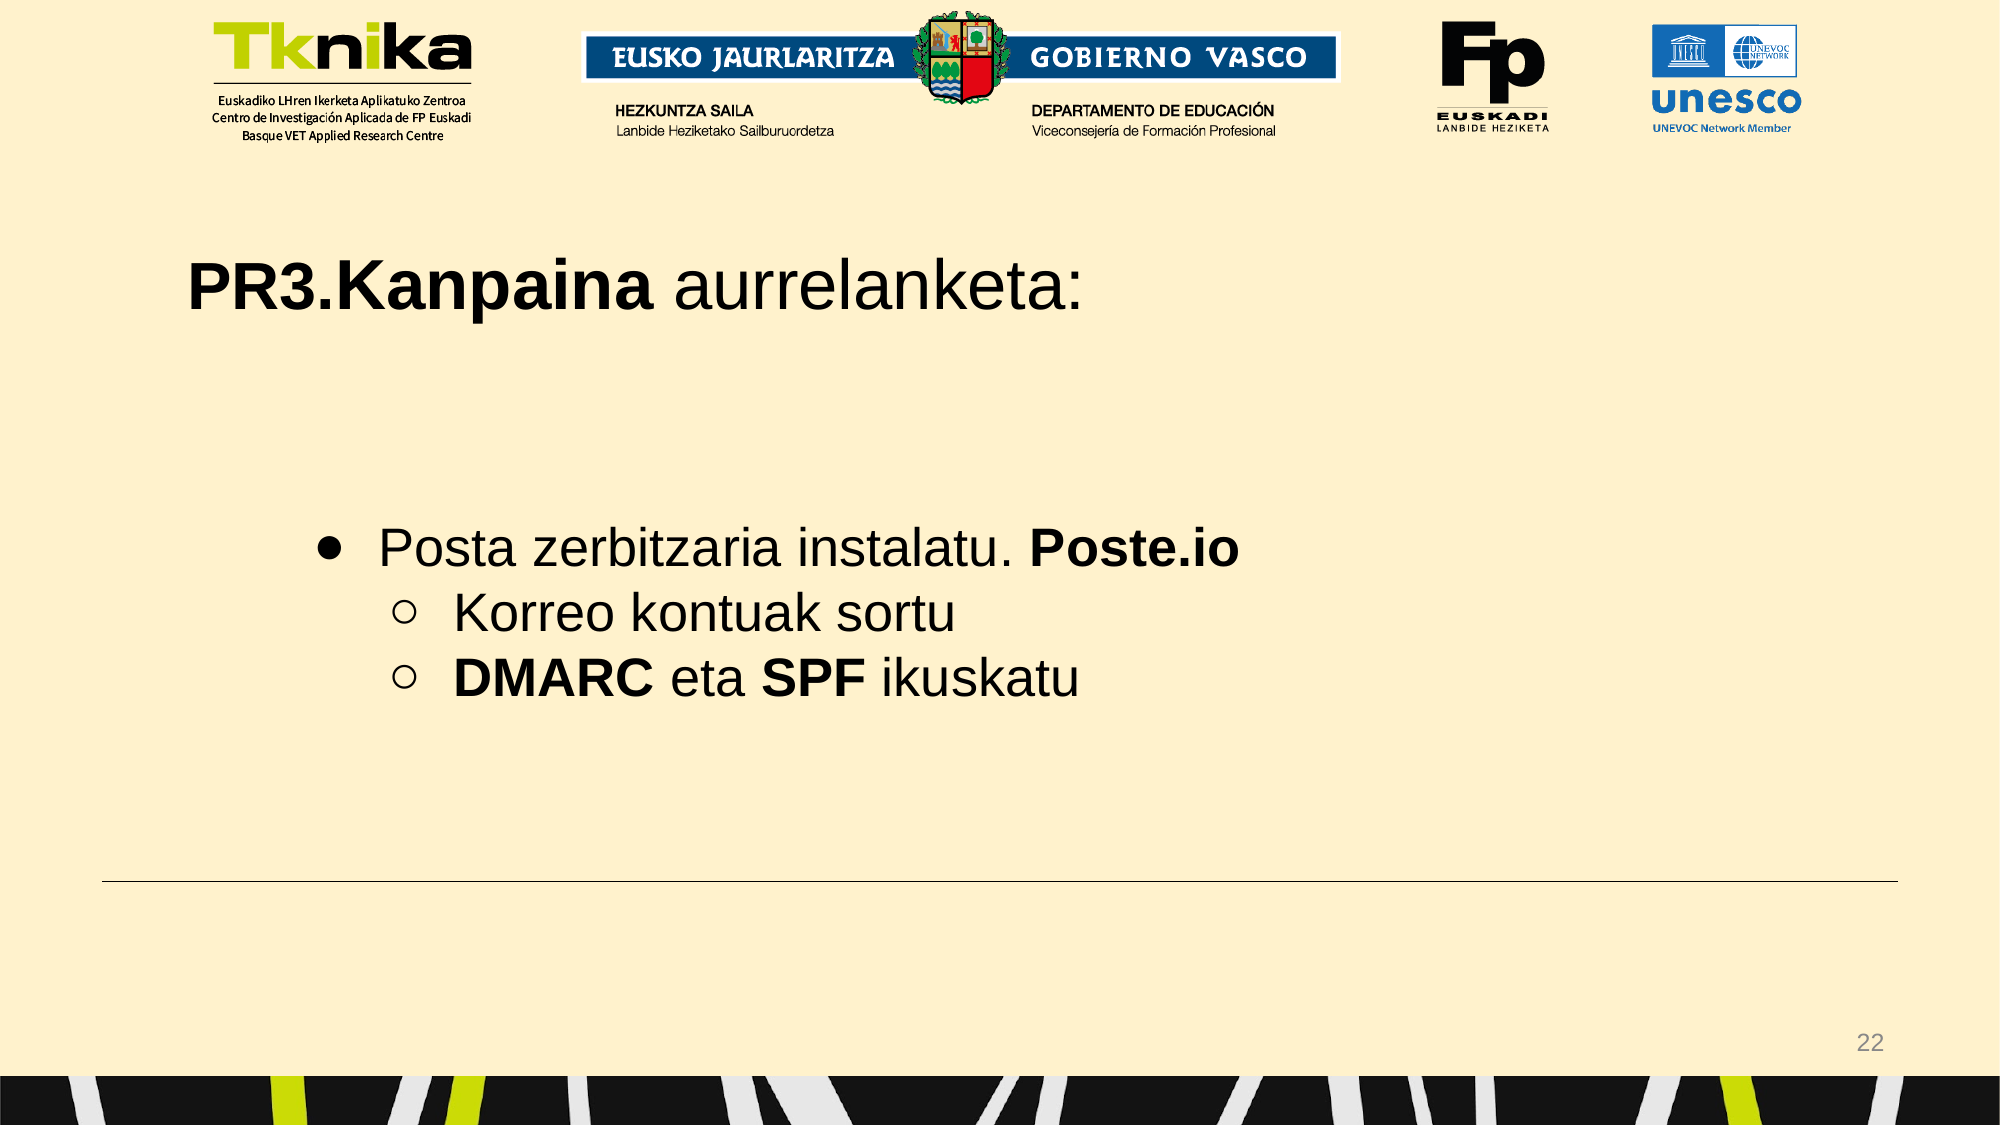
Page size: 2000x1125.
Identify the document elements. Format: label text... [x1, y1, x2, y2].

slide_number ‹#› [1433, 1011, 1900, 1072]
picture [1647, 19, 1804, 138]
title Posta zerbitzaria instalatu. Poste.io Korreo kontuak sortu DMARC eta SPF ikuskatu [213, 412, 1709, 806]
text_box PR3.Kanpaina aurrelanketa: [172, 223, 1564, 298]
picture [0, 1076, 2000, 1125]
picture [33, 7, 1579, 150]
